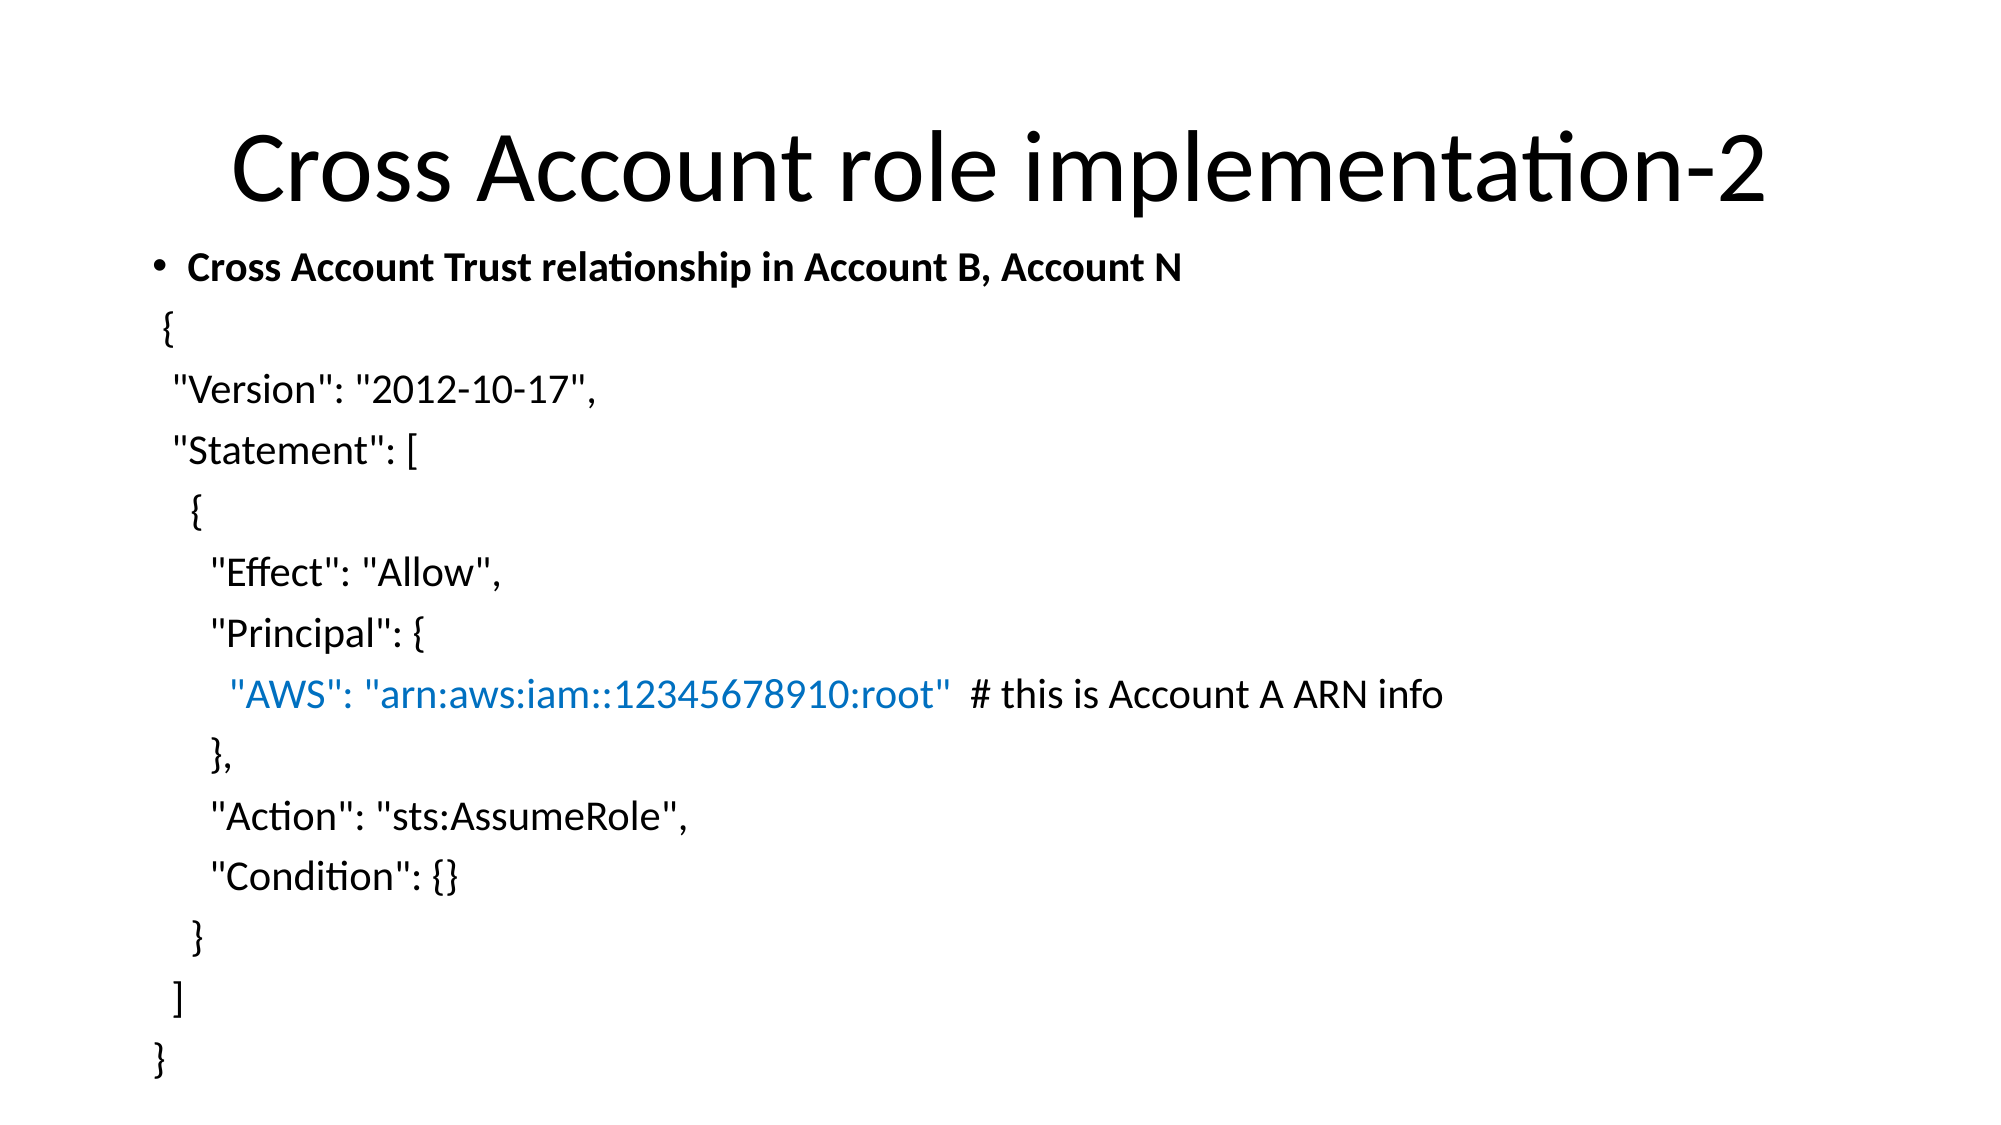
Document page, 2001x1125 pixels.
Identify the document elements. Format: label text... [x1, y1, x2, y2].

list Cross Account Trust relationship in Account B, Account N { "Version": "2012-10-17", "Statement": [ { "Effect": "Allow", "Principal": { "AWS": "arn:aws:iam::12345678910:root" # this is Account A ARN info }, "Action": "sts:AssumeRole", "Condition": {} } ] } [137, 237, 1863, 1093]
title Cross Account role implementation-2 [137, 59, 1863, 237]
